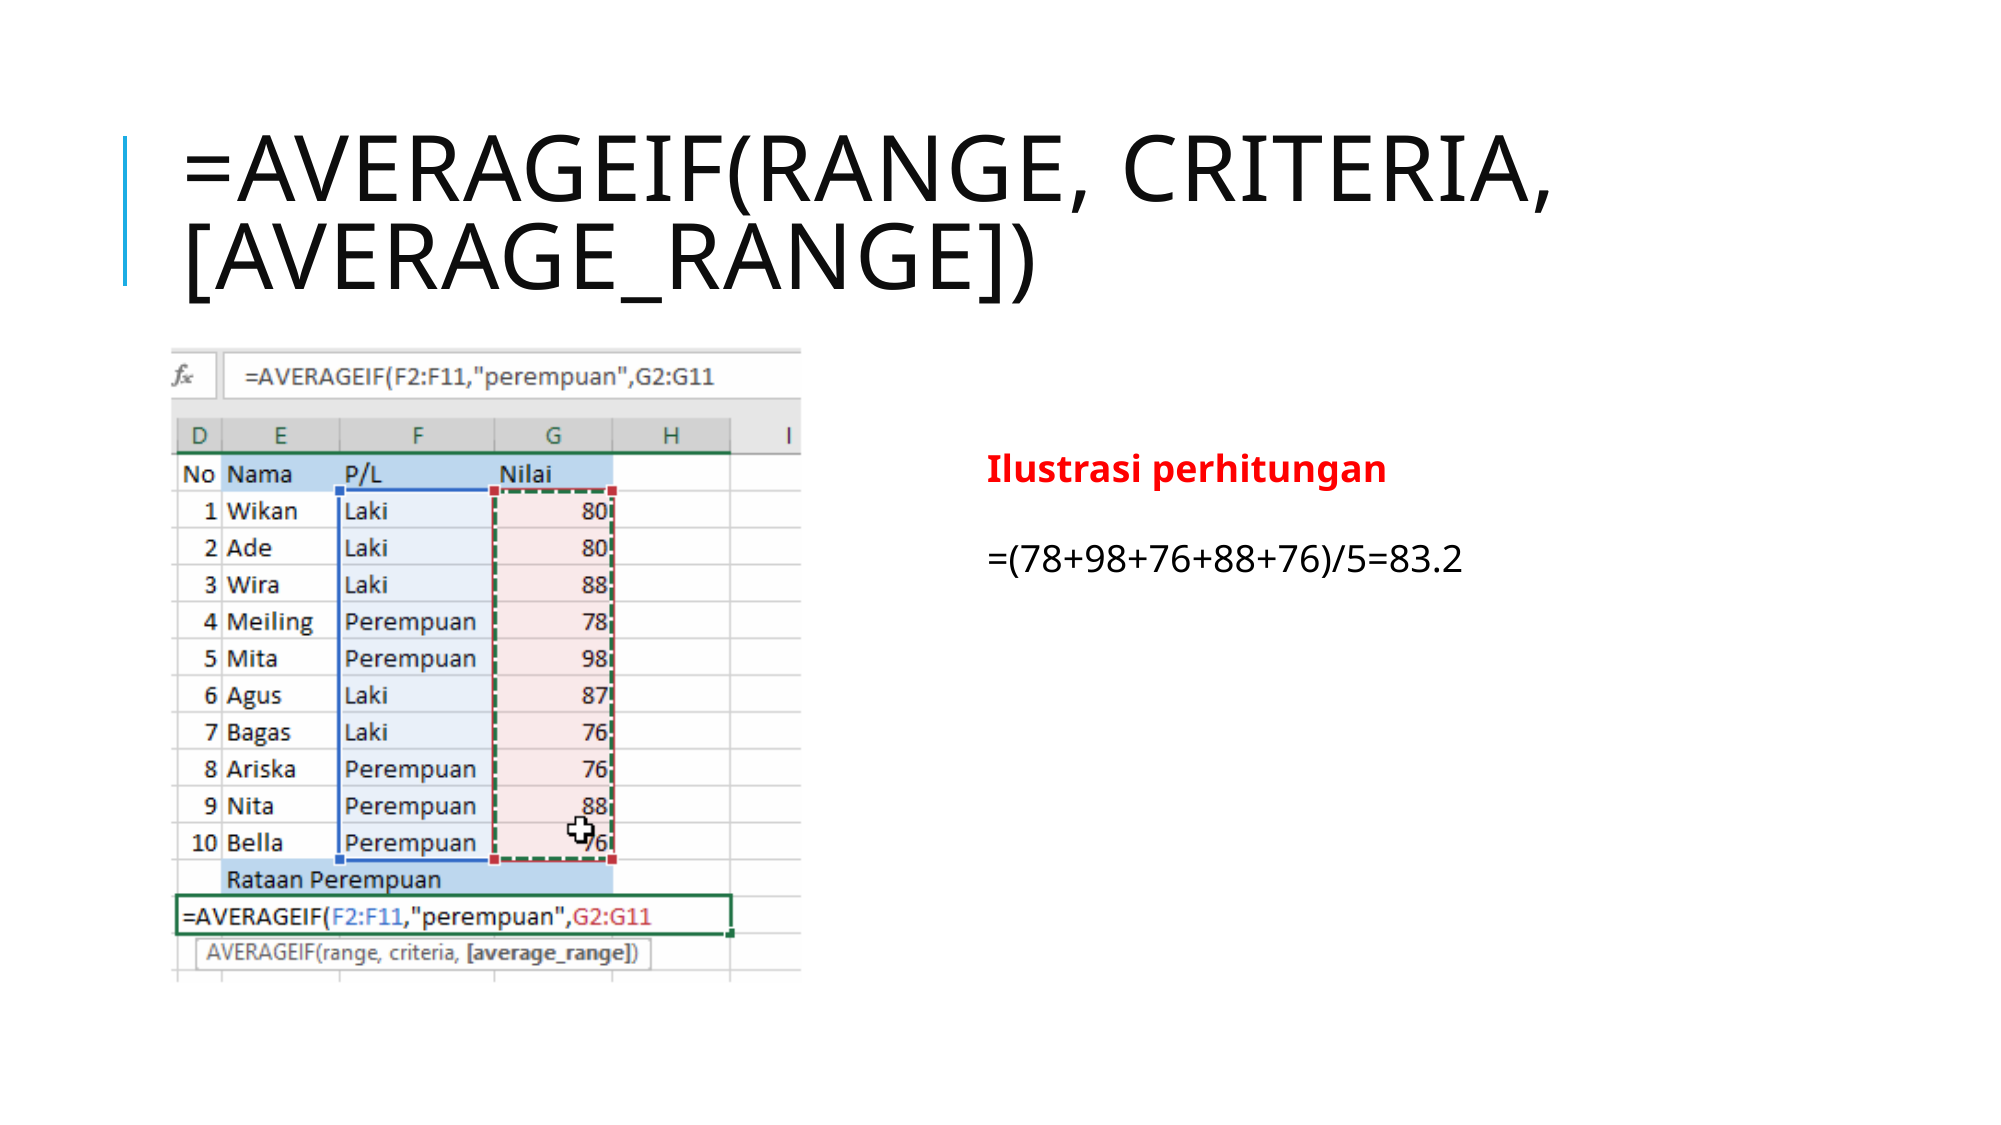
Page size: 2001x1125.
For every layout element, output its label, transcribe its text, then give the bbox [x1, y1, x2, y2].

picture [167, 341, 829, 999]
text_box Ilustrasi perhitungan =(78+98+76+88+76)/5=83.2 [972, 438, 1479, 588]
title =AVERAGEIF(range, criteria, [average_range]) [168, 96, 1763, 342]
